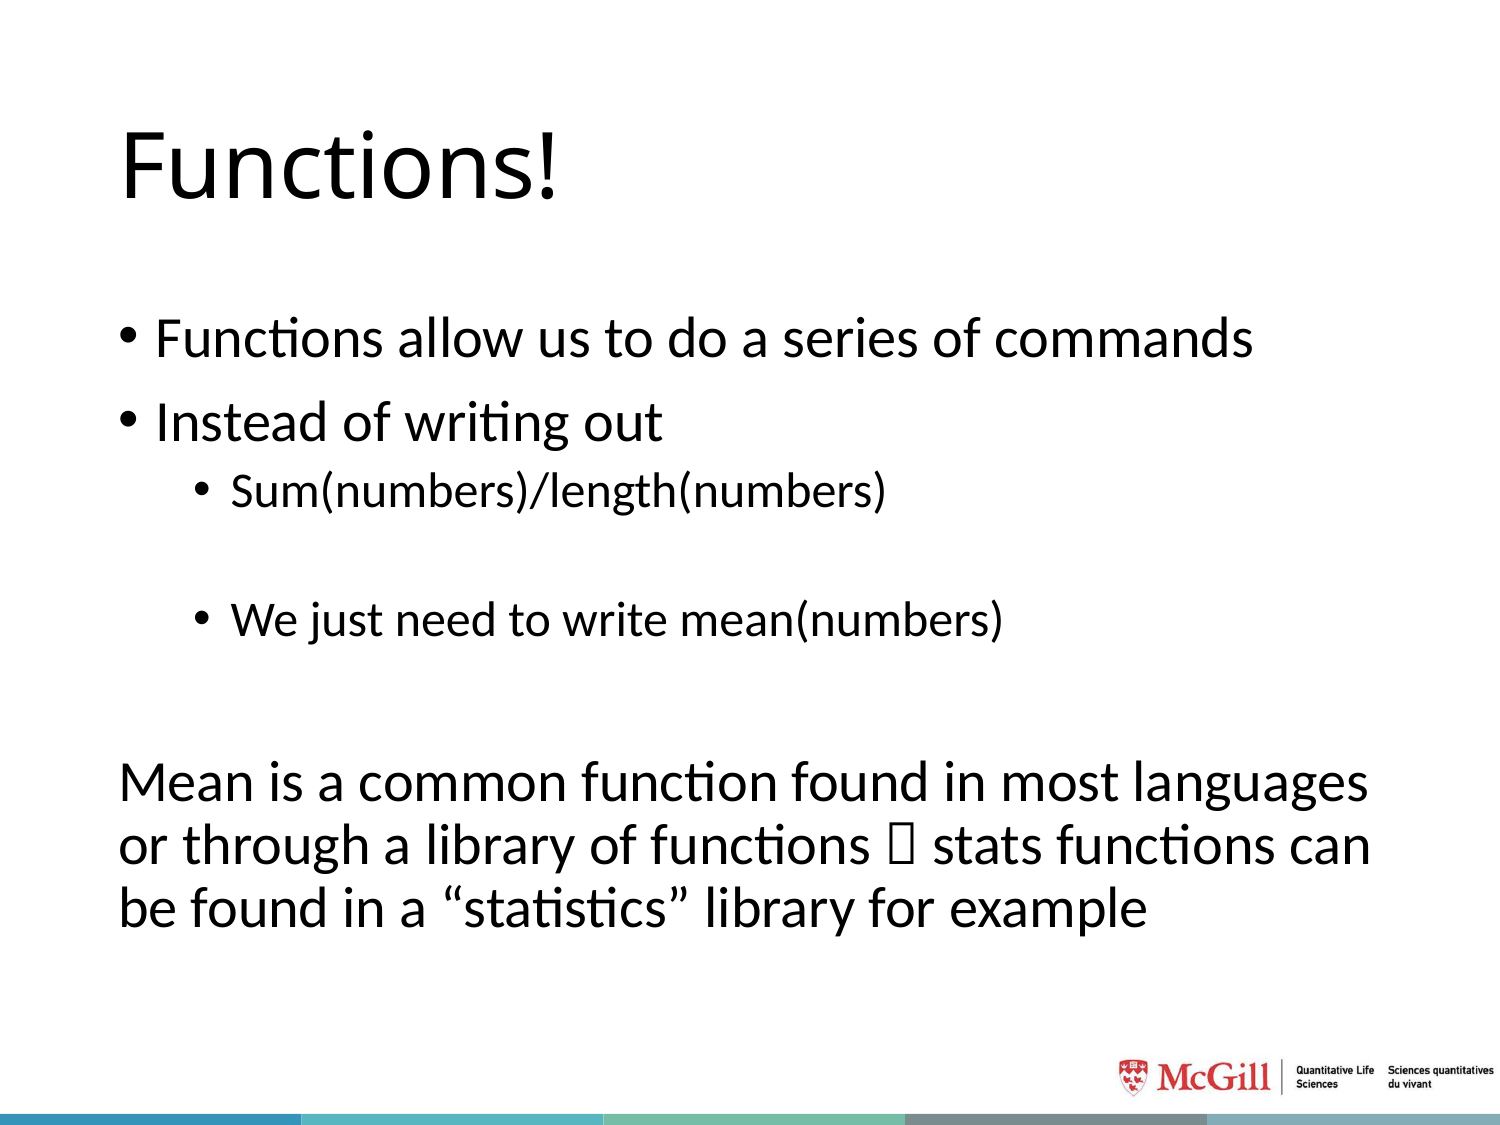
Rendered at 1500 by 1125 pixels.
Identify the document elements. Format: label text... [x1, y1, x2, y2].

picture [1115, 1051, 1500, 1122]
title Functions! [103, 59, 1397, 278]
list Functions allow us to do a series of commands Instead of writing out Sum(numbers)/length(numbers) We just need to write mean(numbers) Mean is a common function found in most languages or through a library of functions  stats functions can be found in a “statistics” library for example [103, 299, 1397, 1014]
